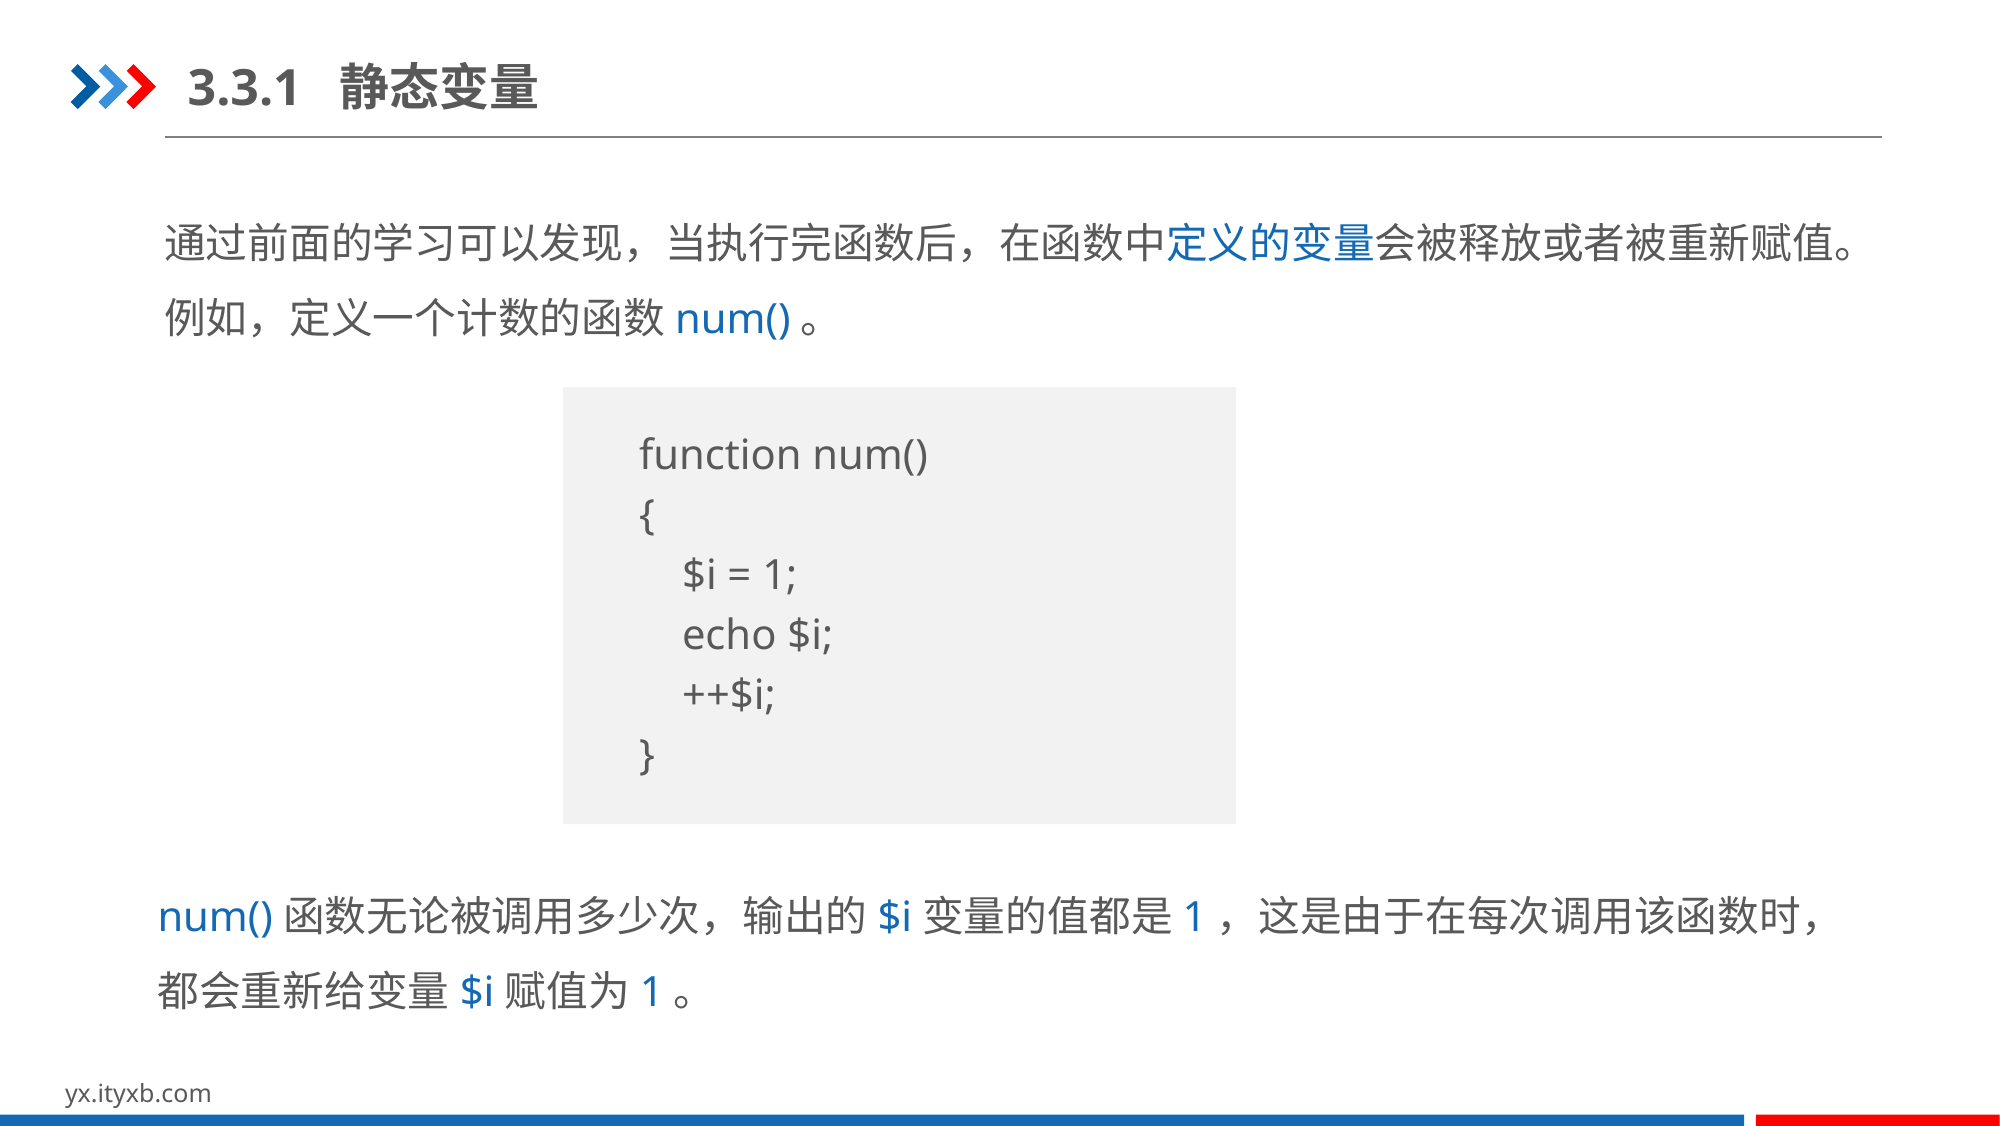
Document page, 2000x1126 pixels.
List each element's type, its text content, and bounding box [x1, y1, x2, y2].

text_box 通过前面的学习可以发现，当执行完函数后，在函数中定义的变量会被释放或者被重新赋值。例如，定义一个计数的函数num()。 [149, 184, 1898, 350]
text_box 3.3.1 静态变量 [187, 43, 827, 127]
text_box num()函数无论被调用多少次，输出的$i变量的值都是1，这是由于在每次调用该函数时，都会重新给变量$i赋值为1。 [142, 857, 1874, 1023]
text_box [562, 387, 1237, 825]
text_box function num() { $i = 1; echo $i; ++$i; } [624, 410, 943, 786]
